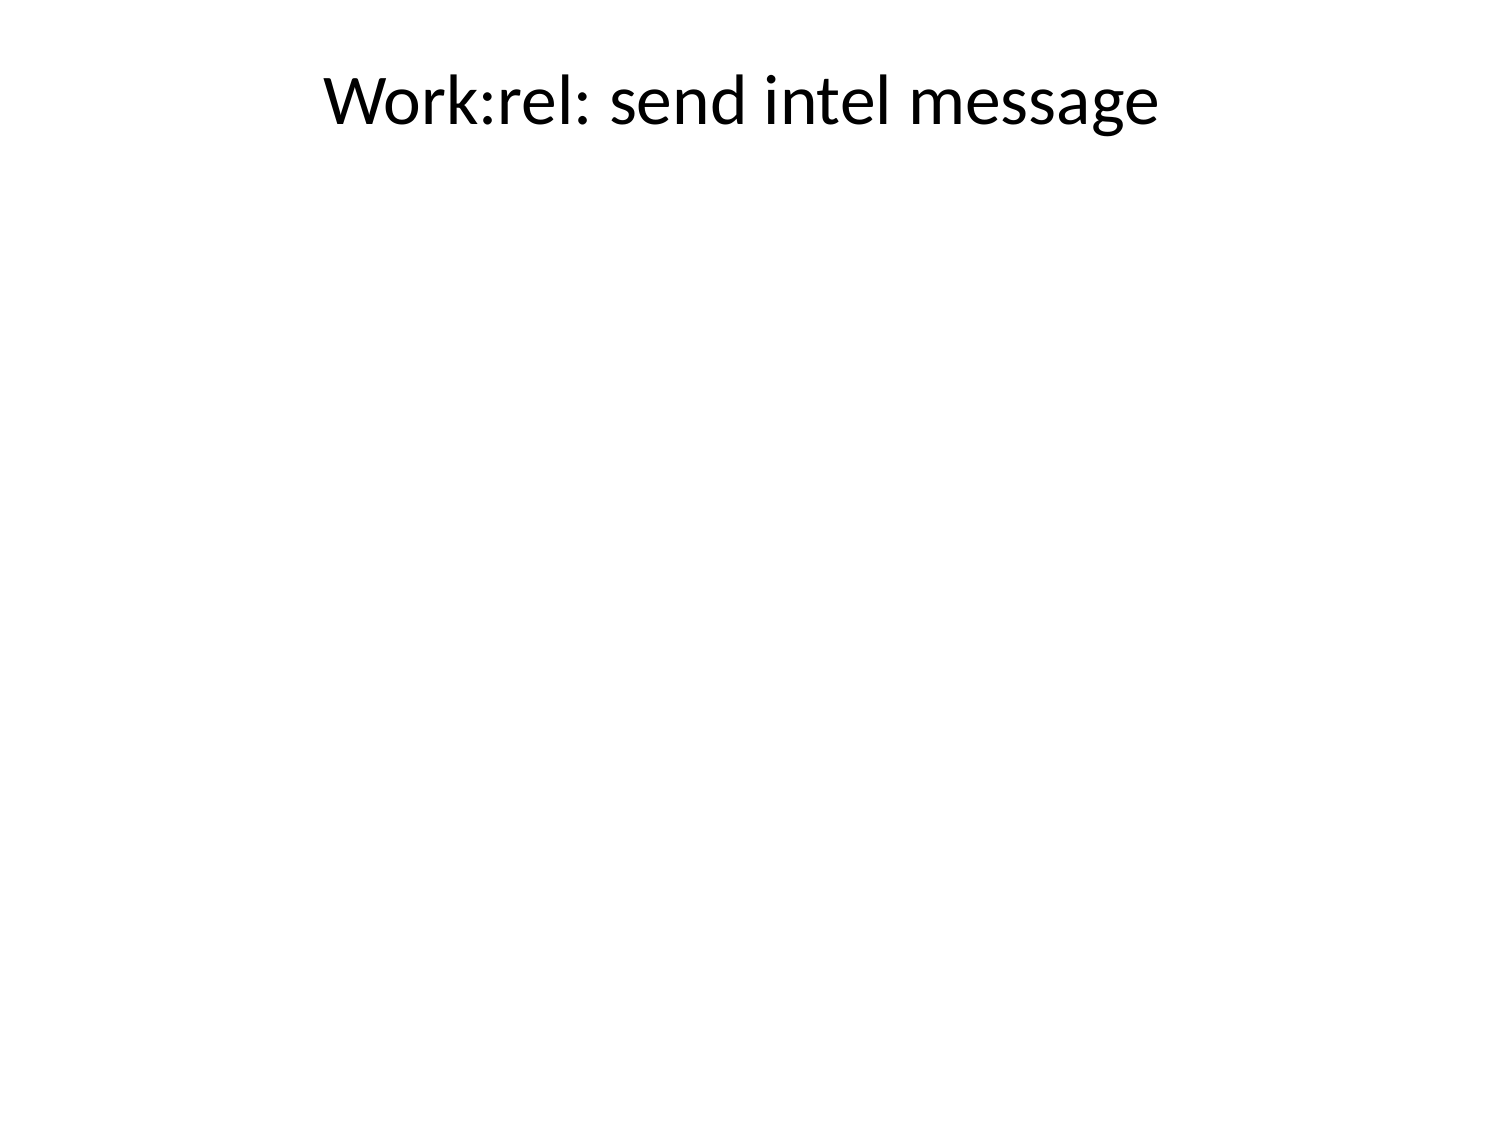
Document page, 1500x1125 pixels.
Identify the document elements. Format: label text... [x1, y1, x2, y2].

title Work:rel: send intel message [75, 45, 1425, 233]
